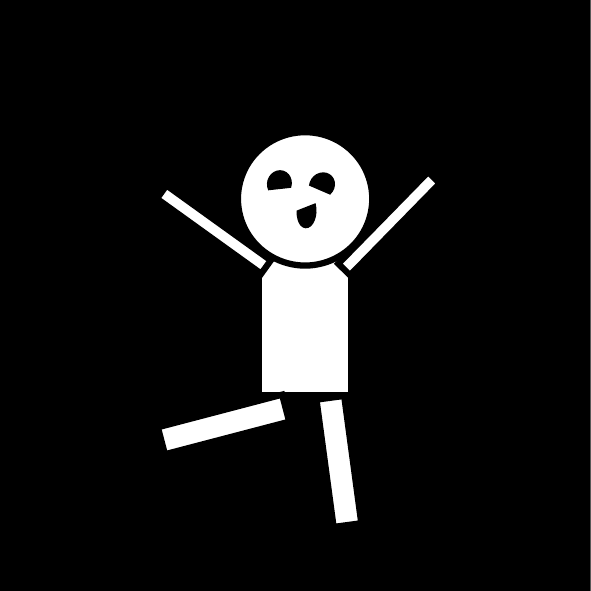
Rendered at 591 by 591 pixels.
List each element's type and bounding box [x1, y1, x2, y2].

text_box [308, 172, 336, 195]
text_box [156, 393, 291, 456]
text_box [260, 256, 350, 394]
text_box [266, 170, 292, 191]
text_box [155, 183, 273, 276]
text_box [236, 131, 374, 267]
text_box [296, 203, 317, 229]
text_box [315, 394, 363, 529]
text_box [336, 170, 442, 277]
